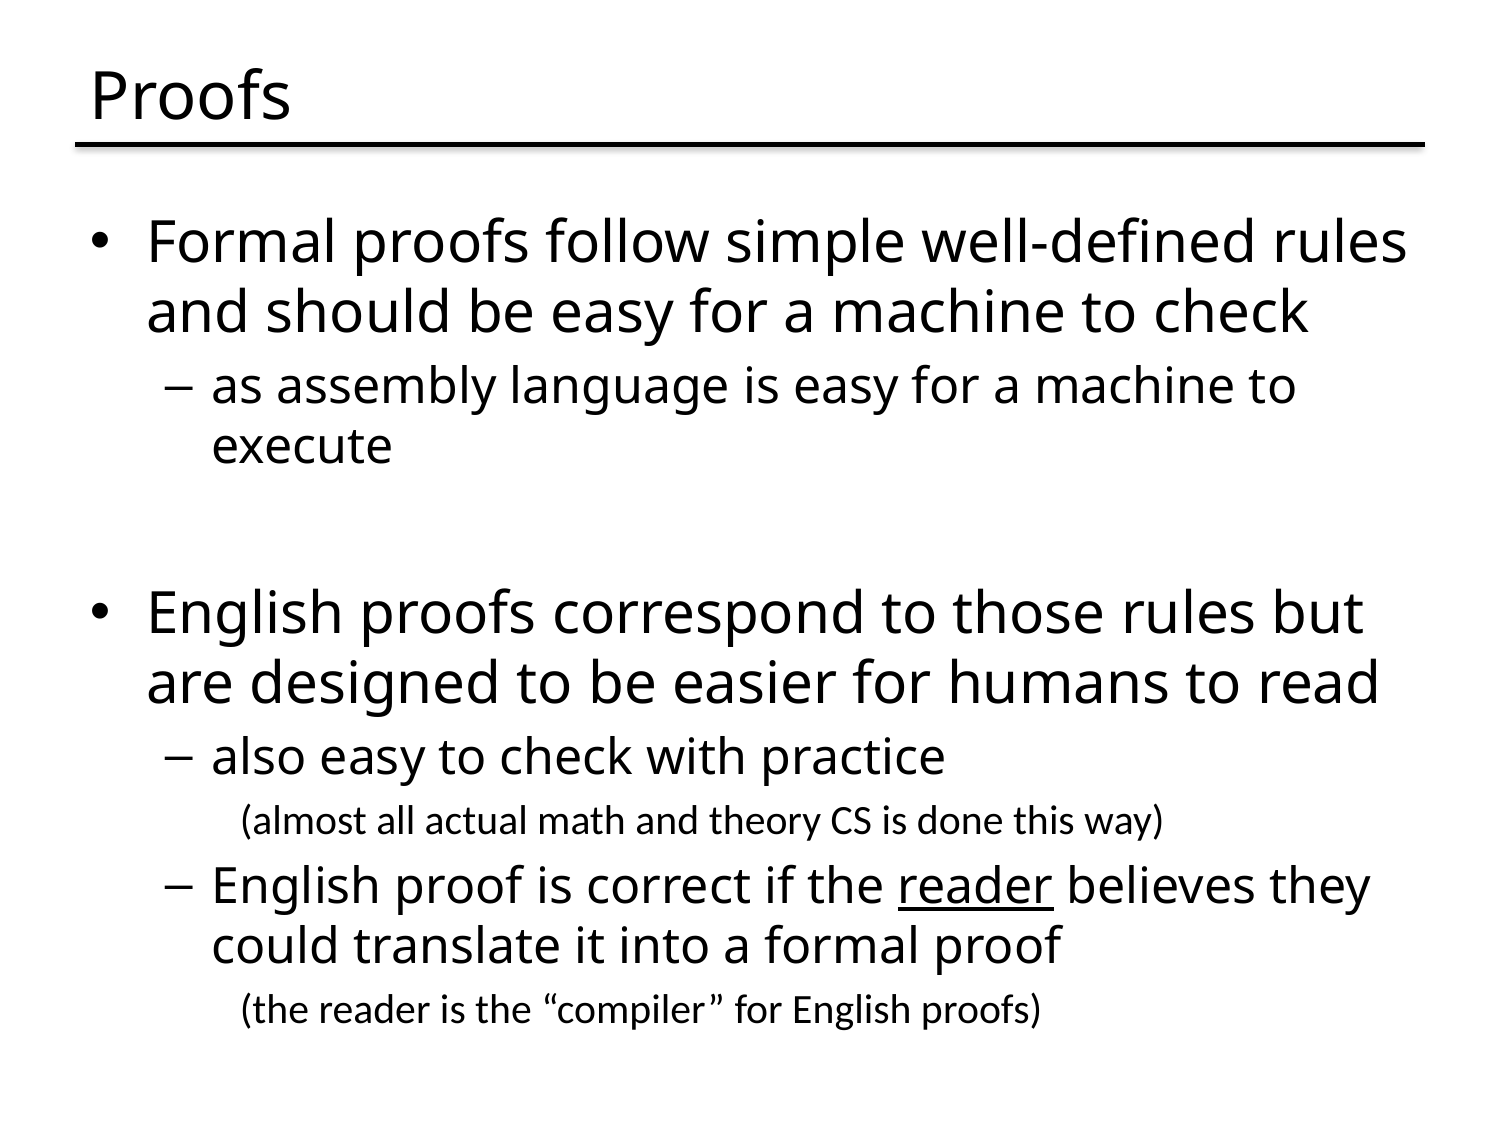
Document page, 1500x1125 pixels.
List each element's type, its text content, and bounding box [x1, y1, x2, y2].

title Proofs [75, 45, 1425, 145]
list Formal proofs follow simple well-defined rules and should be easy for a machine to check as assembly language is easy for a machine to execute English proofs correspond to those rules but are designed to be easier for humans to read also easy to check with practice (almost all actual math and theory CS is done this way) English proof is correct if the reader believes they could translate it into a formal proof (the reader is the “compiler” for English proofs) [75, 196, 1425, 1040]
